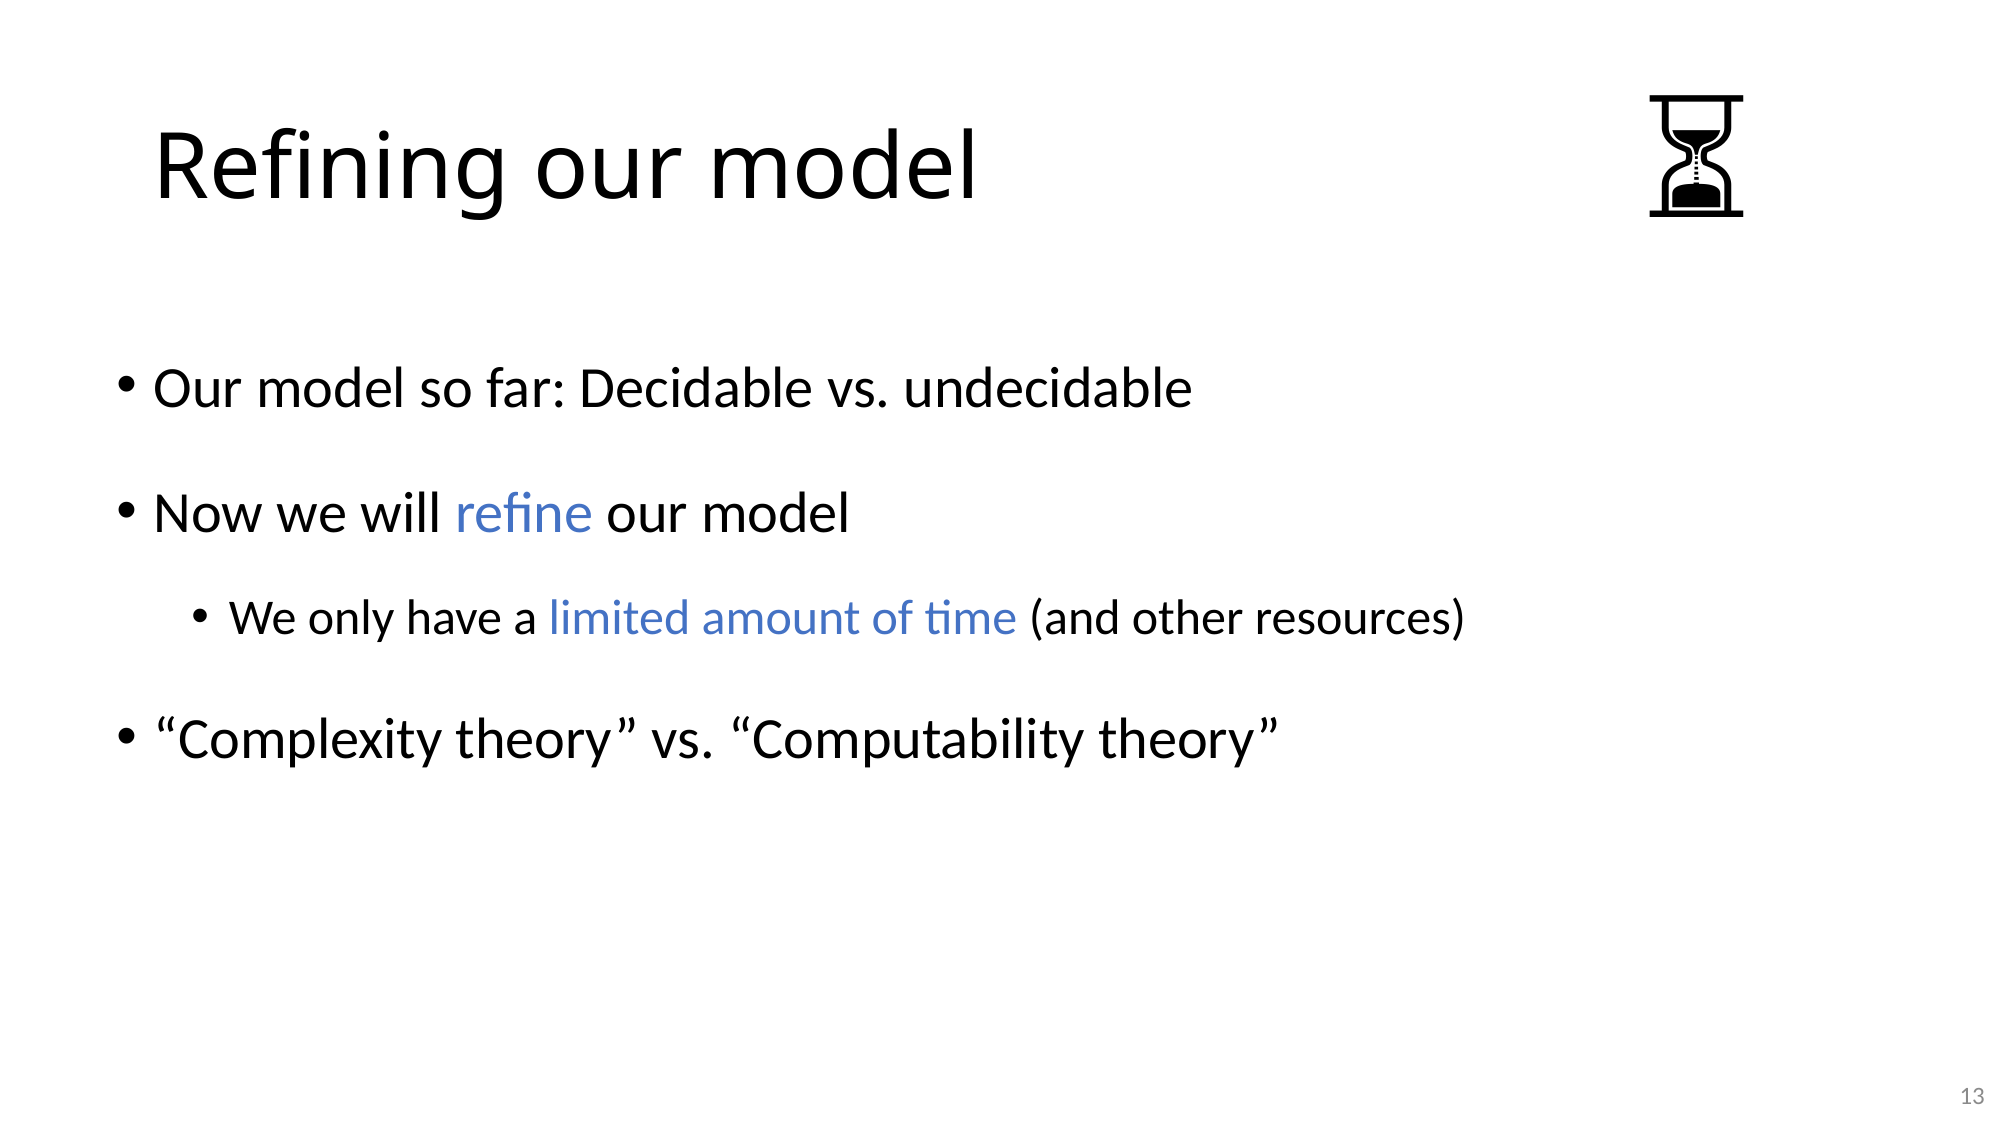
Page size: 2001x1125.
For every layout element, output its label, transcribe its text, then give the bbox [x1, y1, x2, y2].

list Our model so far: Decidable vs. undecidable Now we will refine our model We only have a limited amount of time (and other resources) “Complexity theory” vs. “Computability theory” [101, 306, 1899, 1095]
text_box ⏳ [1627, 59, 1863, 255]
slide_number 13 [1550, 1064, 2000, 1125]
title Refining our model [137, 59, 1863, 278]
